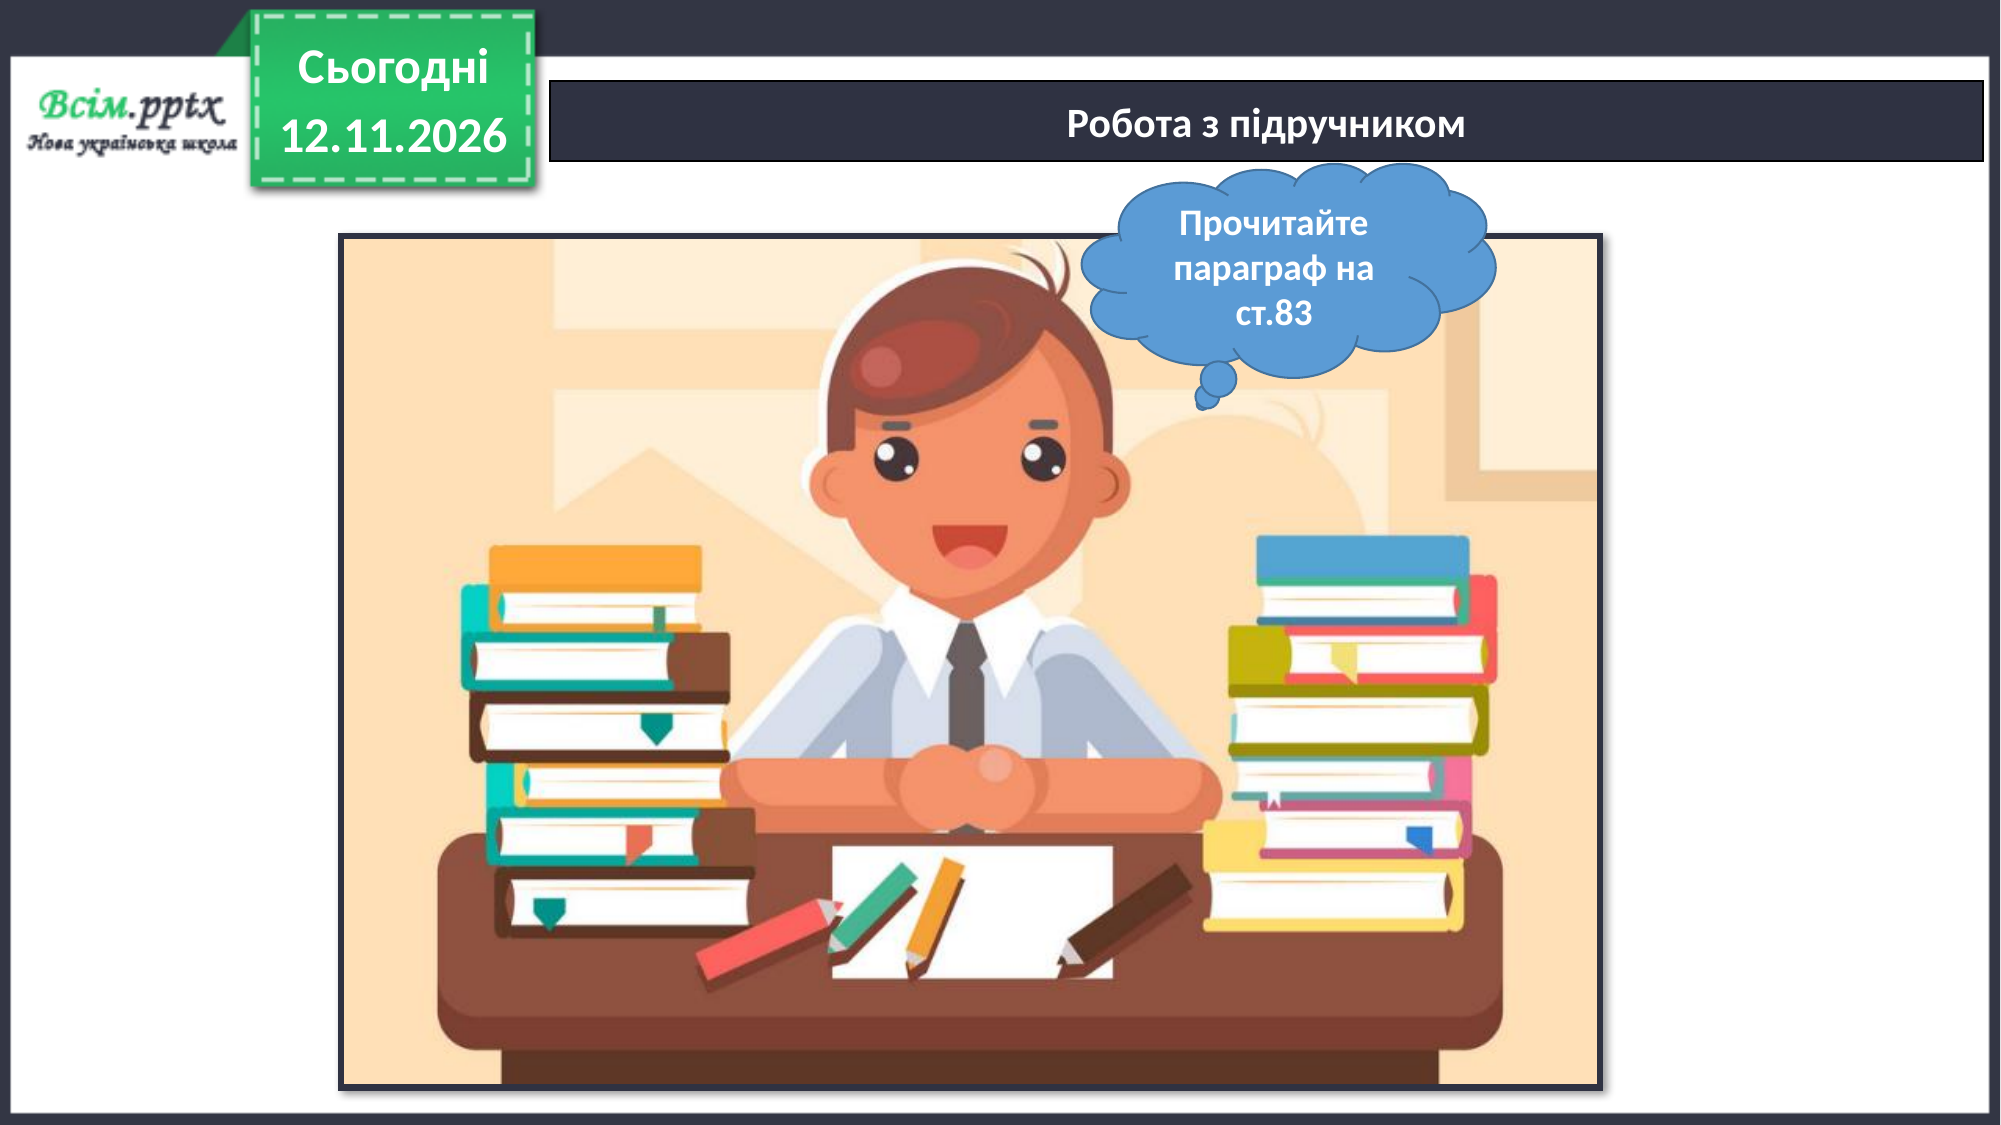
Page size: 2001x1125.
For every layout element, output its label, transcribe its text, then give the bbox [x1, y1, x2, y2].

picture [0, 0, 2001, 1125]
text_box Прочитайте параграф на ст.83 [1101, 162, 1488, 238]
text_box Робота з підручником [549, 80, 1984, 162]
text_box 07.04.2022 [263, 101, 524, 164]
text_box Сьогодні [284, 26, 535, 101]
